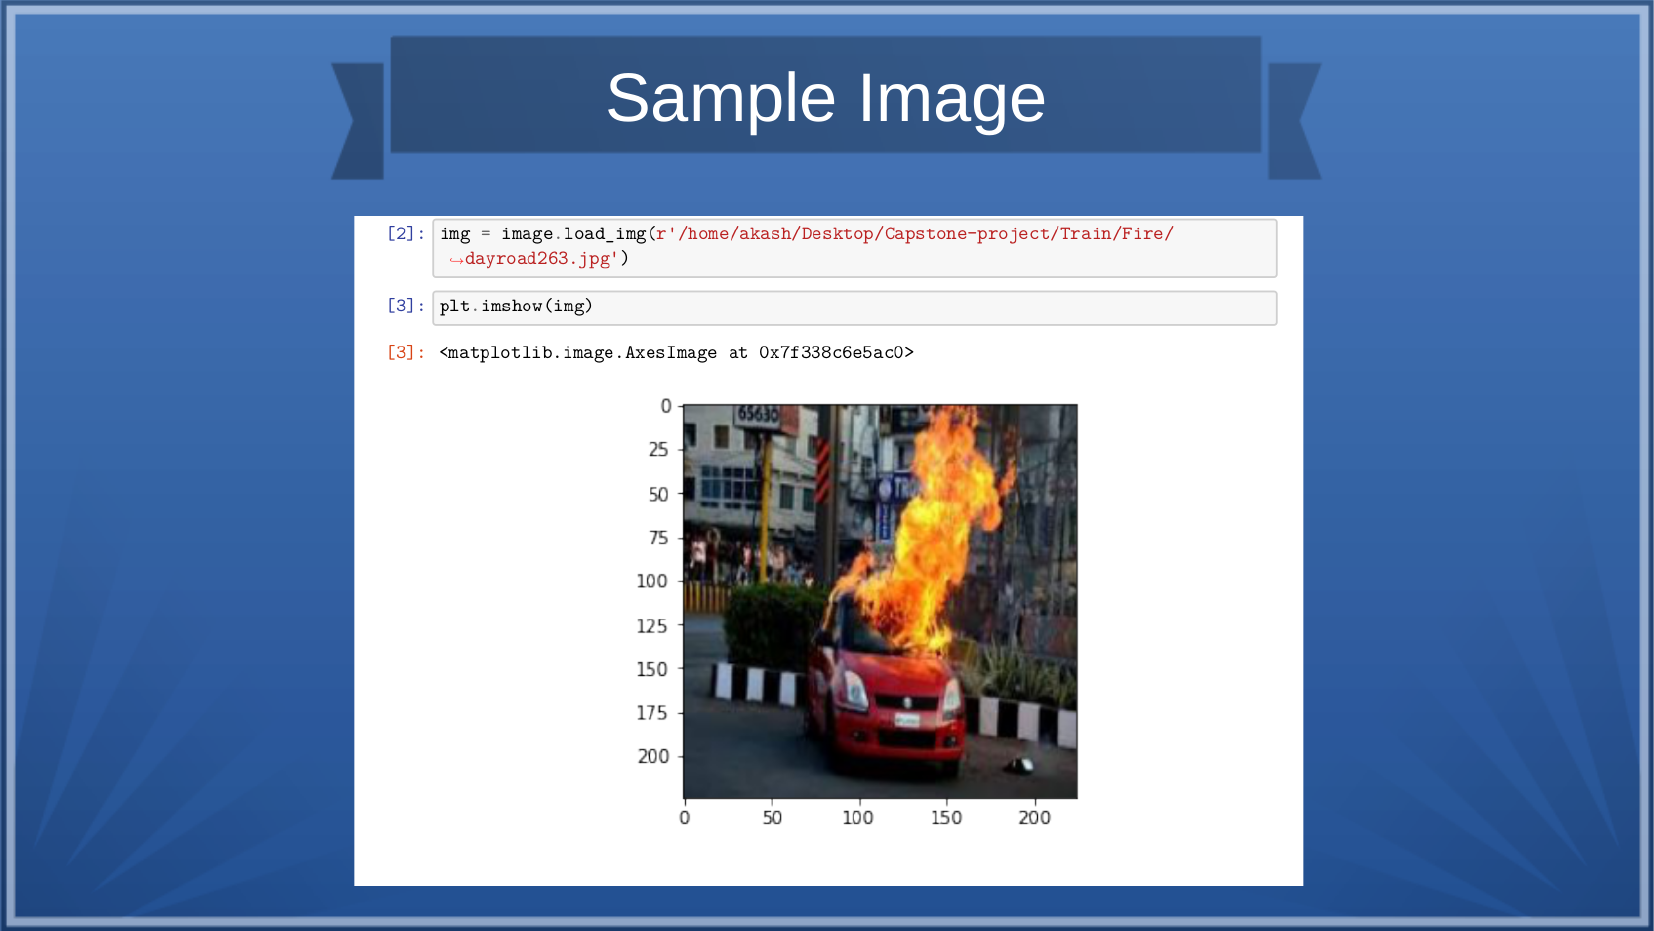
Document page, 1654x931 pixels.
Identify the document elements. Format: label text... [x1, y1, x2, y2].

text_box Sample Image [389, 35, 1264, 154]
picture [0, 0, 1654, 931]
